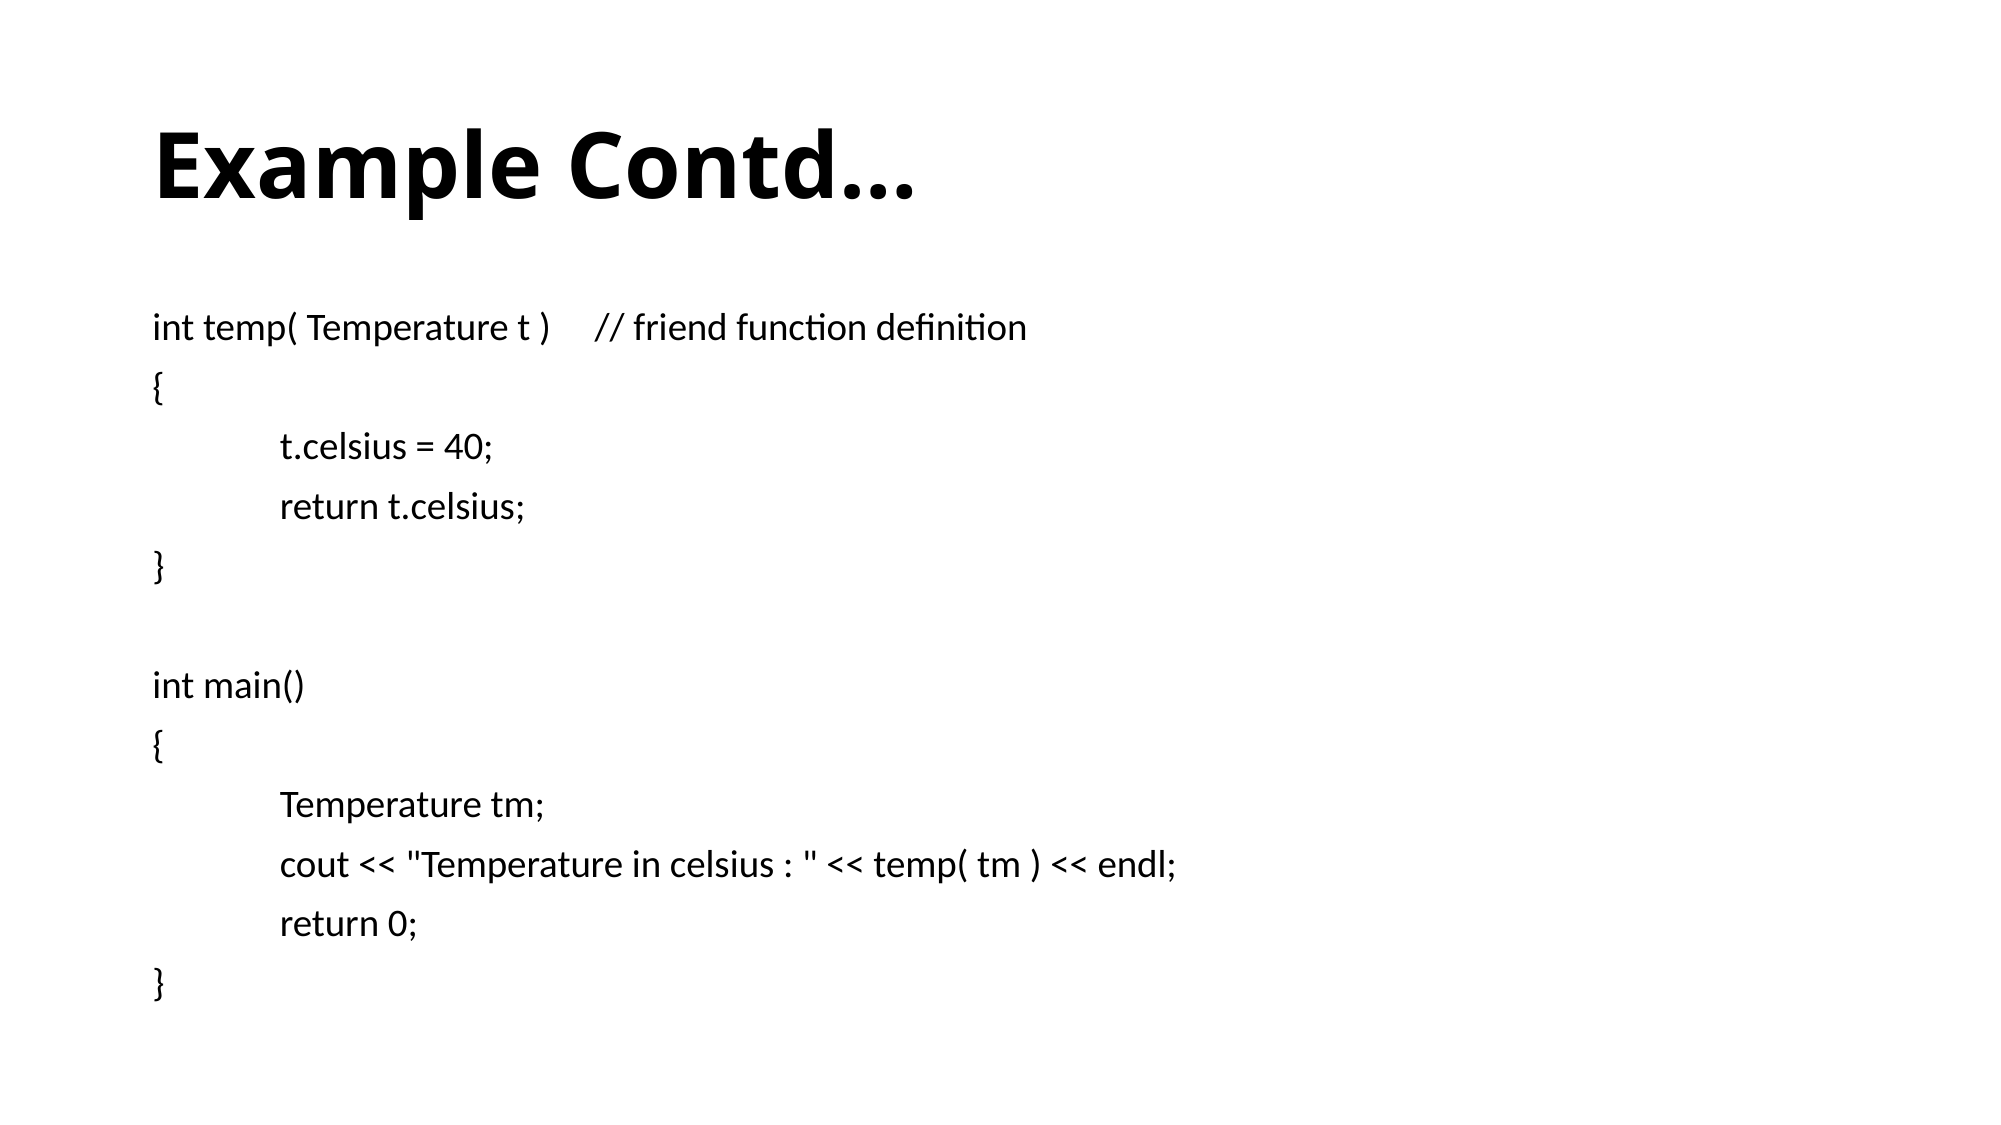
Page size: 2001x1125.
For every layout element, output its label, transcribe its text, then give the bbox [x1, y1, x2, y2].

list int temp( Temperature t ) // friend function definition { t.celsius = 40; return t.celsius; } int main() { Temperature tm; cout << "Temperature in celsius : " << temp( tm ) << endl; return 0; } [137, 299, 1863, 1014]
title Example Contd… [137, 59, 1863, 278]
